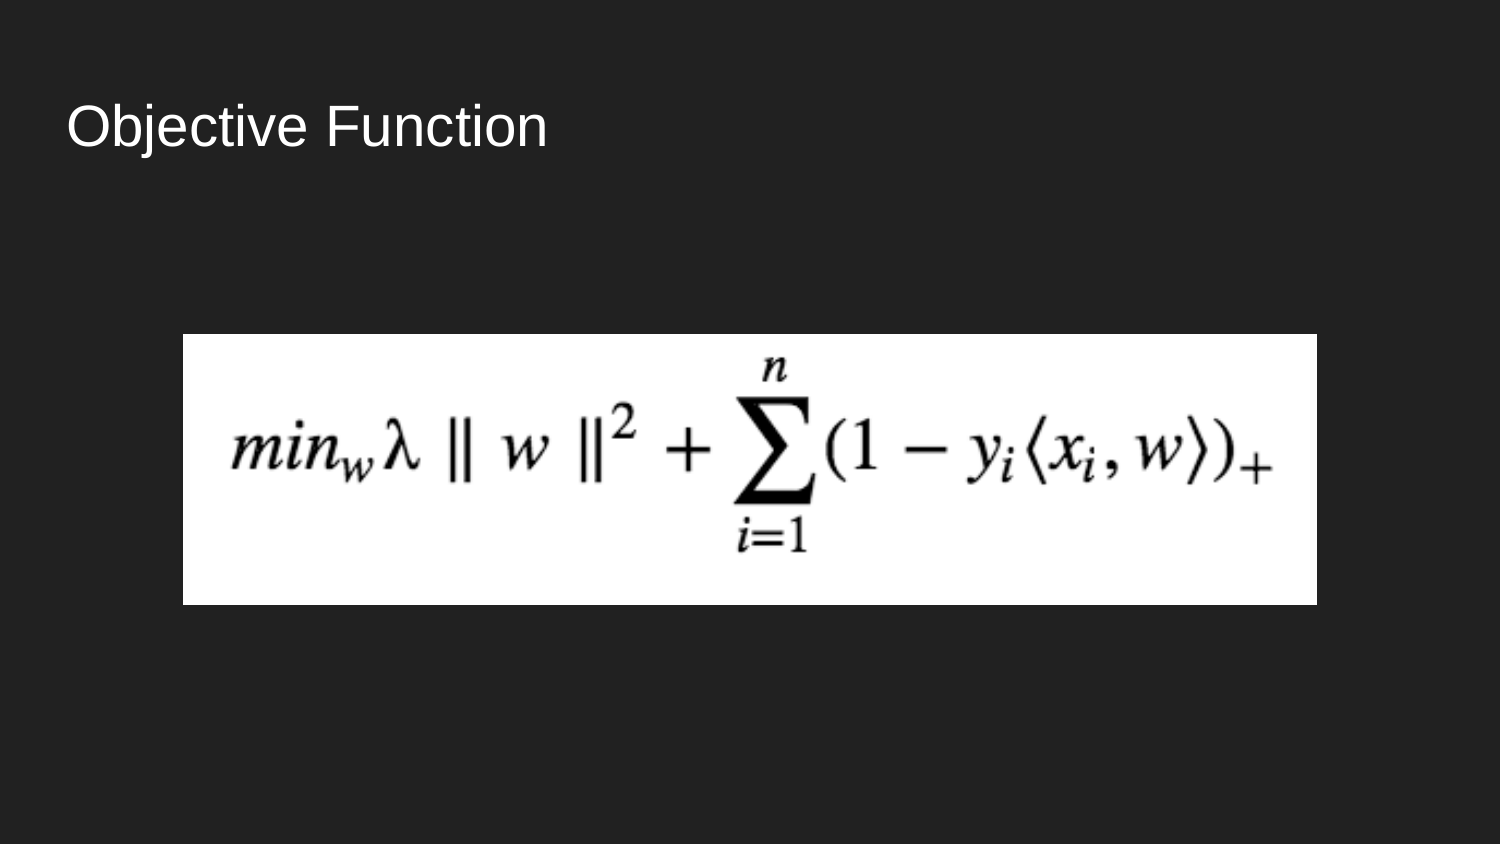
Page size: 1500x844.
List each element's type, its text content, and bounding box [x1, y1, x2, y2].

picture [183, 333, 1317, 605]
title Objective Function [51, 72, 1449, 167]
